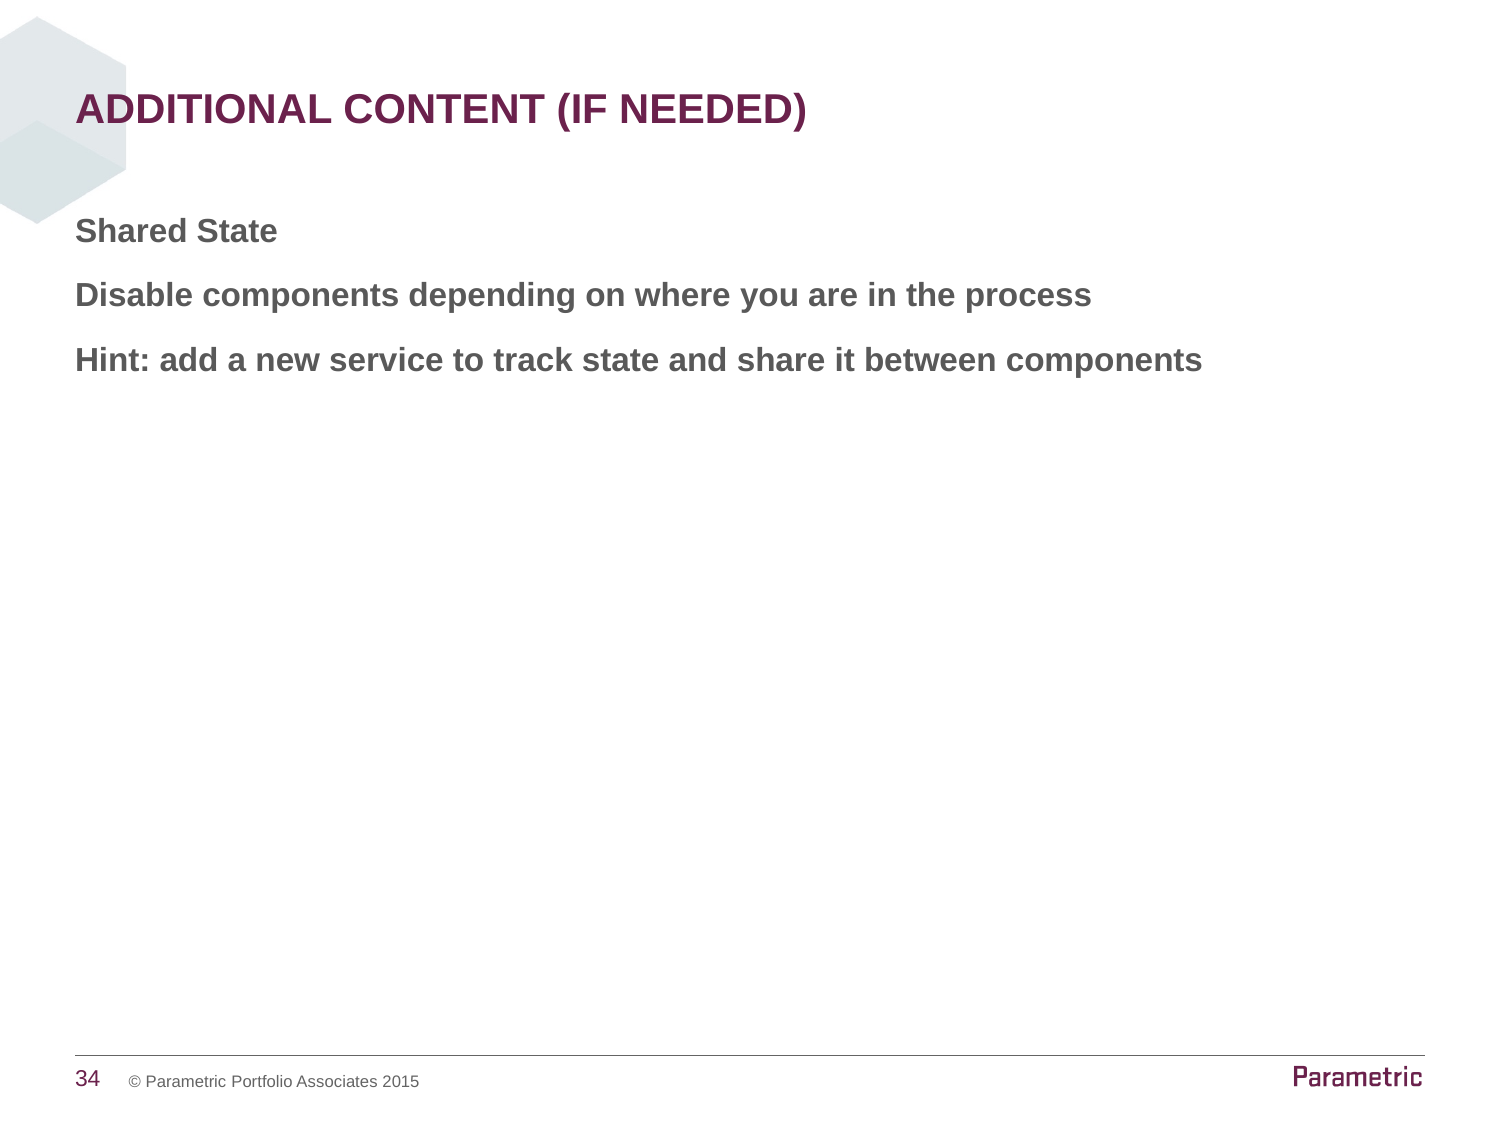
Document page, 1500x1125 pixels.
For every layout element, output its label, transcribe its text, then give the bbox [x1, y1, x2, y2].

picture [1293, 1065, 1422, 1087]
title Additional Content (if needed) [75, 14, 1425, 132]
picture [0, 16, 965, 741]
list Shared State Disable components depending on where you are in the process Hint: add a new service to track state and share it between components [75, 208, 1425, 921]
